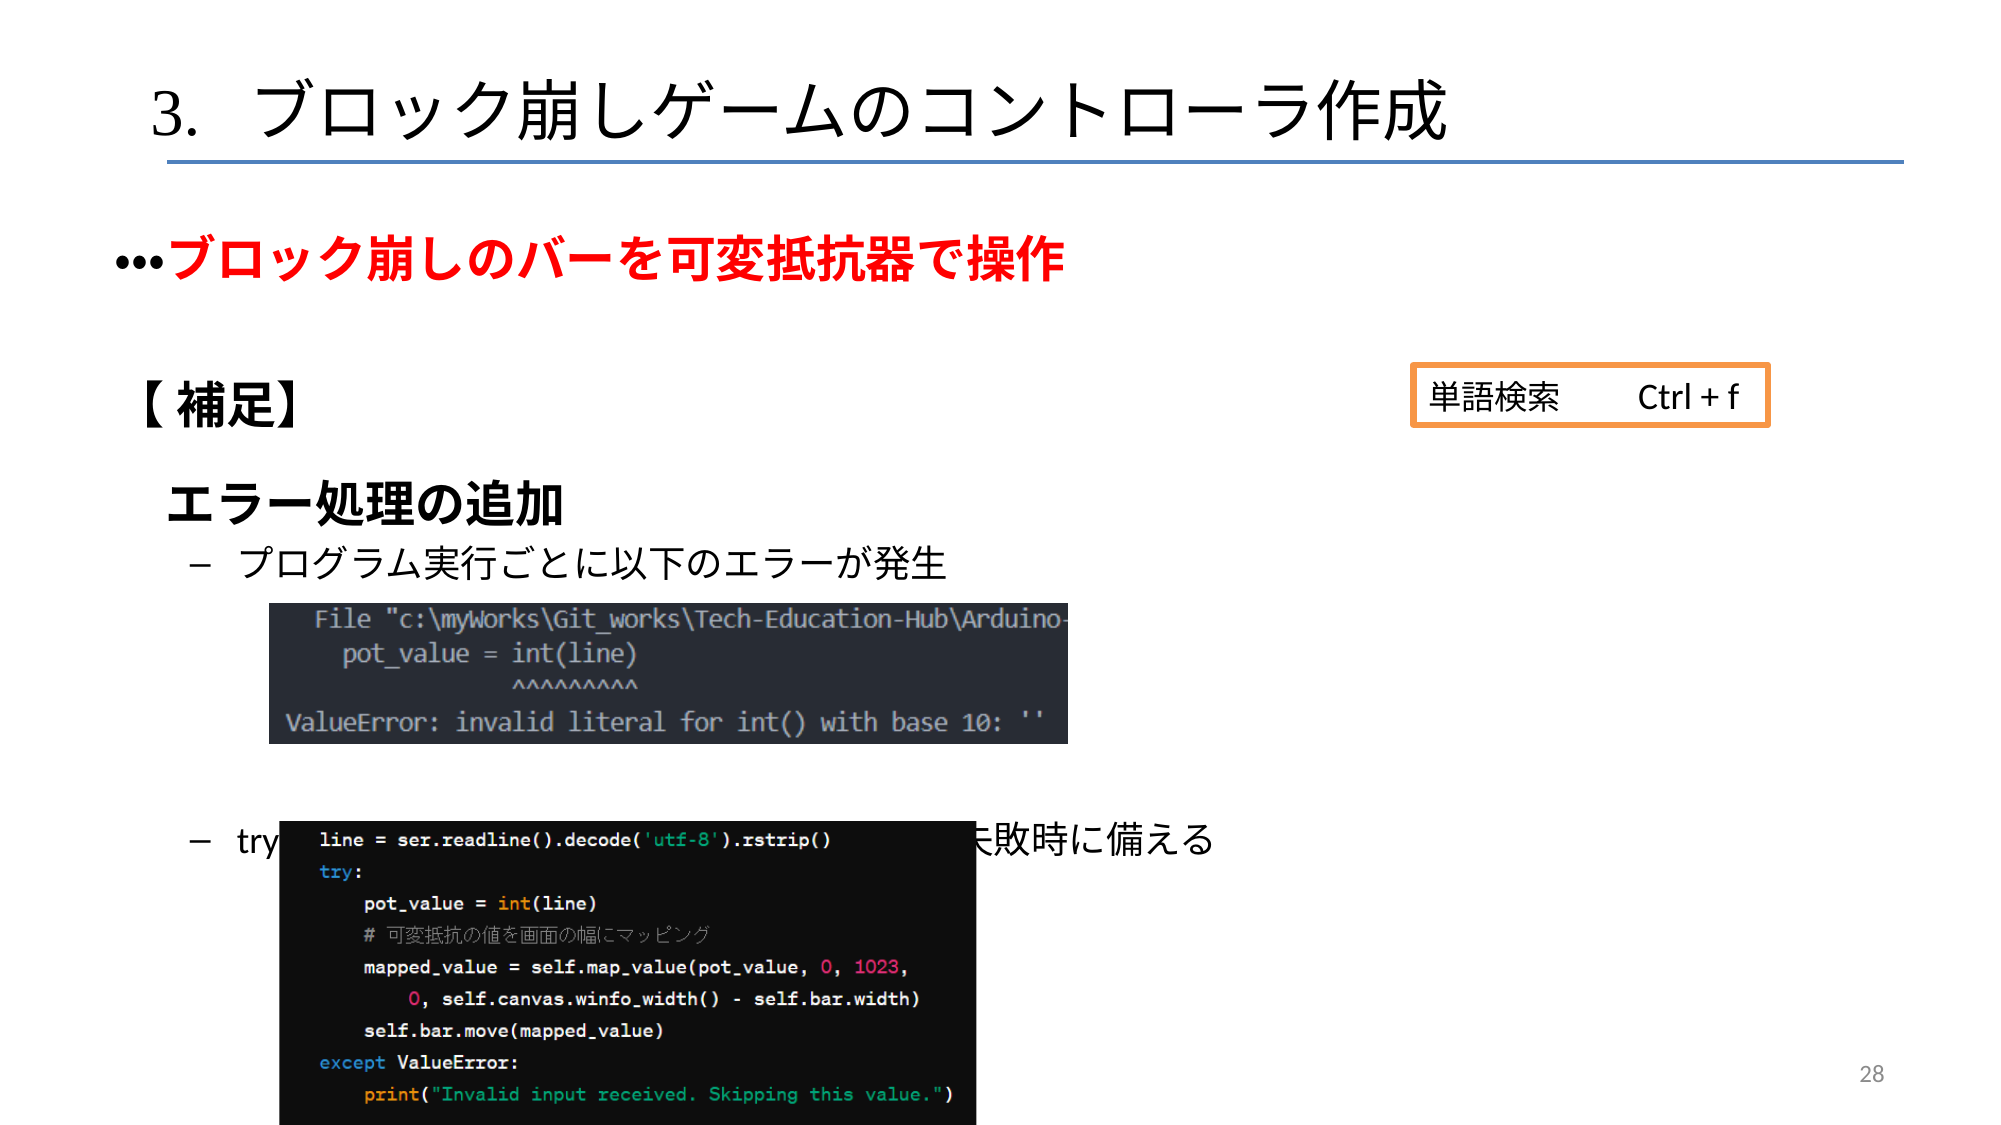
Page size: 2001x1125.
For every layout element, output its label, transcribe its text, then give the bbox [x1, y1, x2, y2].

list ・・・ブロック崩しのバーを可変抵抗器で操作 【 補足】 エラー処理の追加 プログラム実行ごとに以下のエラーが発生 try – except 構文でArduino からの読み込み失敗時に備える [99, 219, 1900, 1103]
picture [279, 821, 977, 1125]
picture [268, 602, 1068, 744]
text_box 単語検索 Ctrl + f [1413, 364, 1768, 425]
title 3. ブロック崩しゲームのコントローラ作成 [135, 34, 1936, 183]
slide_number 28 [1433, 1042, 1900, 1103]
